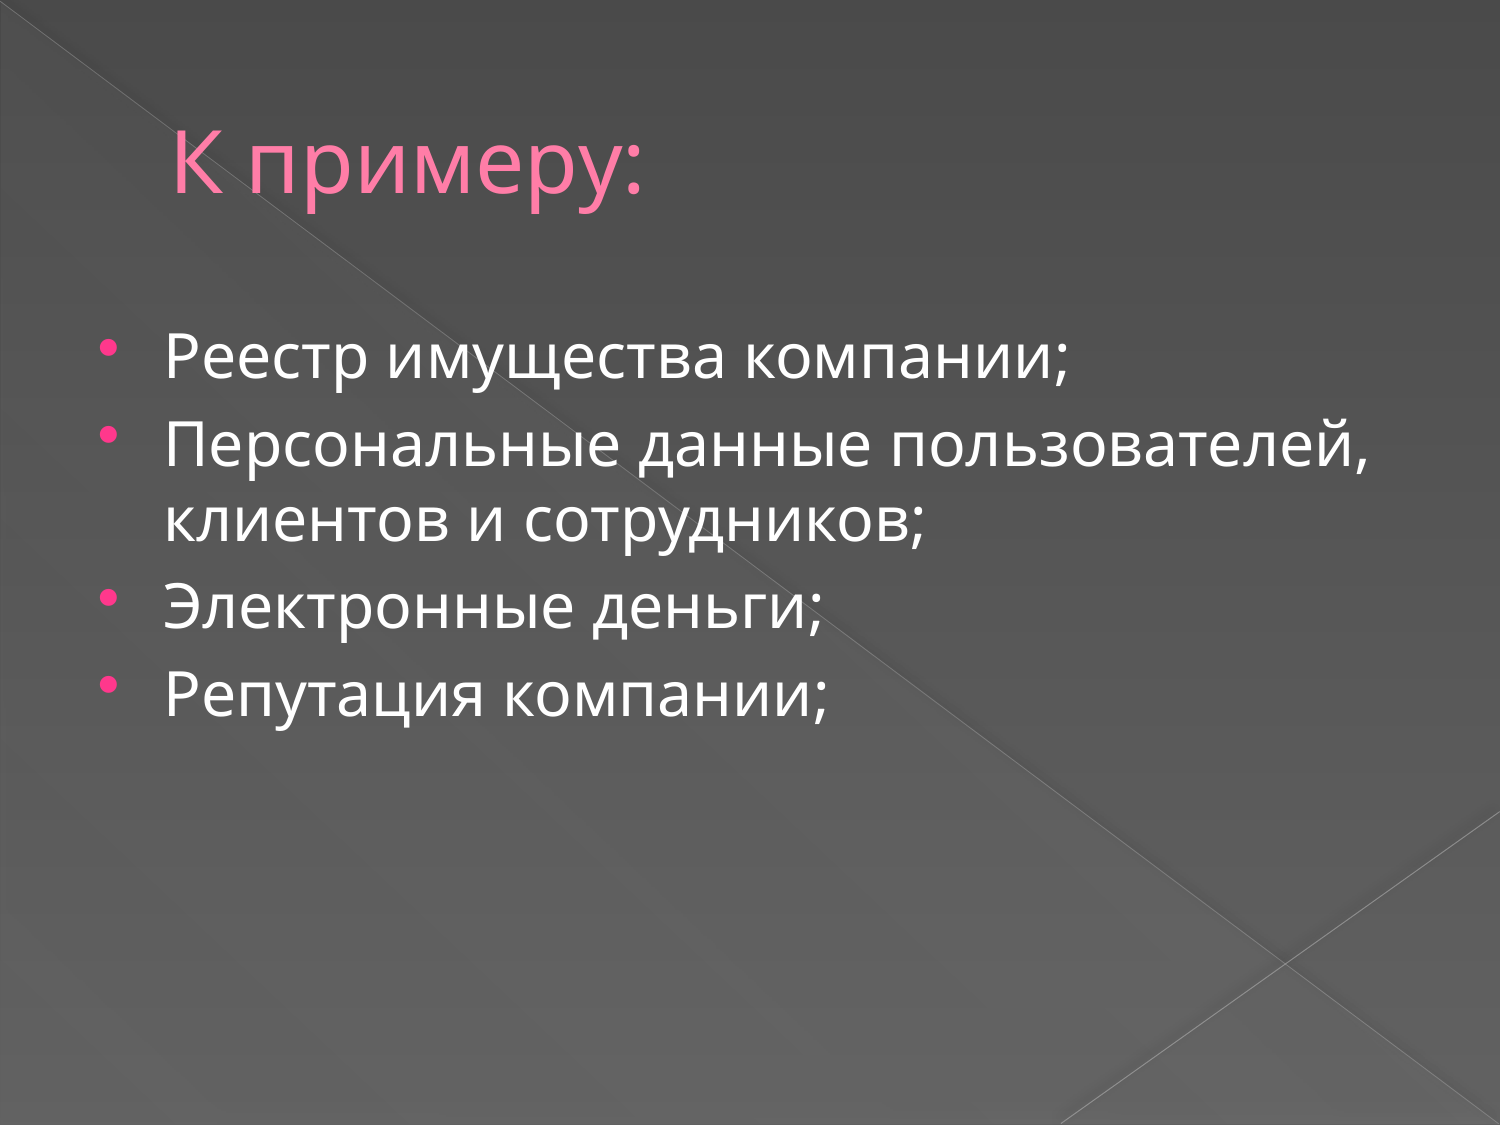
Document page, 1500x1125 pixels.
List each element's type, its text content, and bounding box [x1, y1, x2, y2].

list Реестр имущества компании; Персональные данные пользователей, клиентов и сотрудников; Электронные деньги; Репутация компании; [75, 308, 1425, 1059]
title К примеру: [75, 43, 1425, 274]
